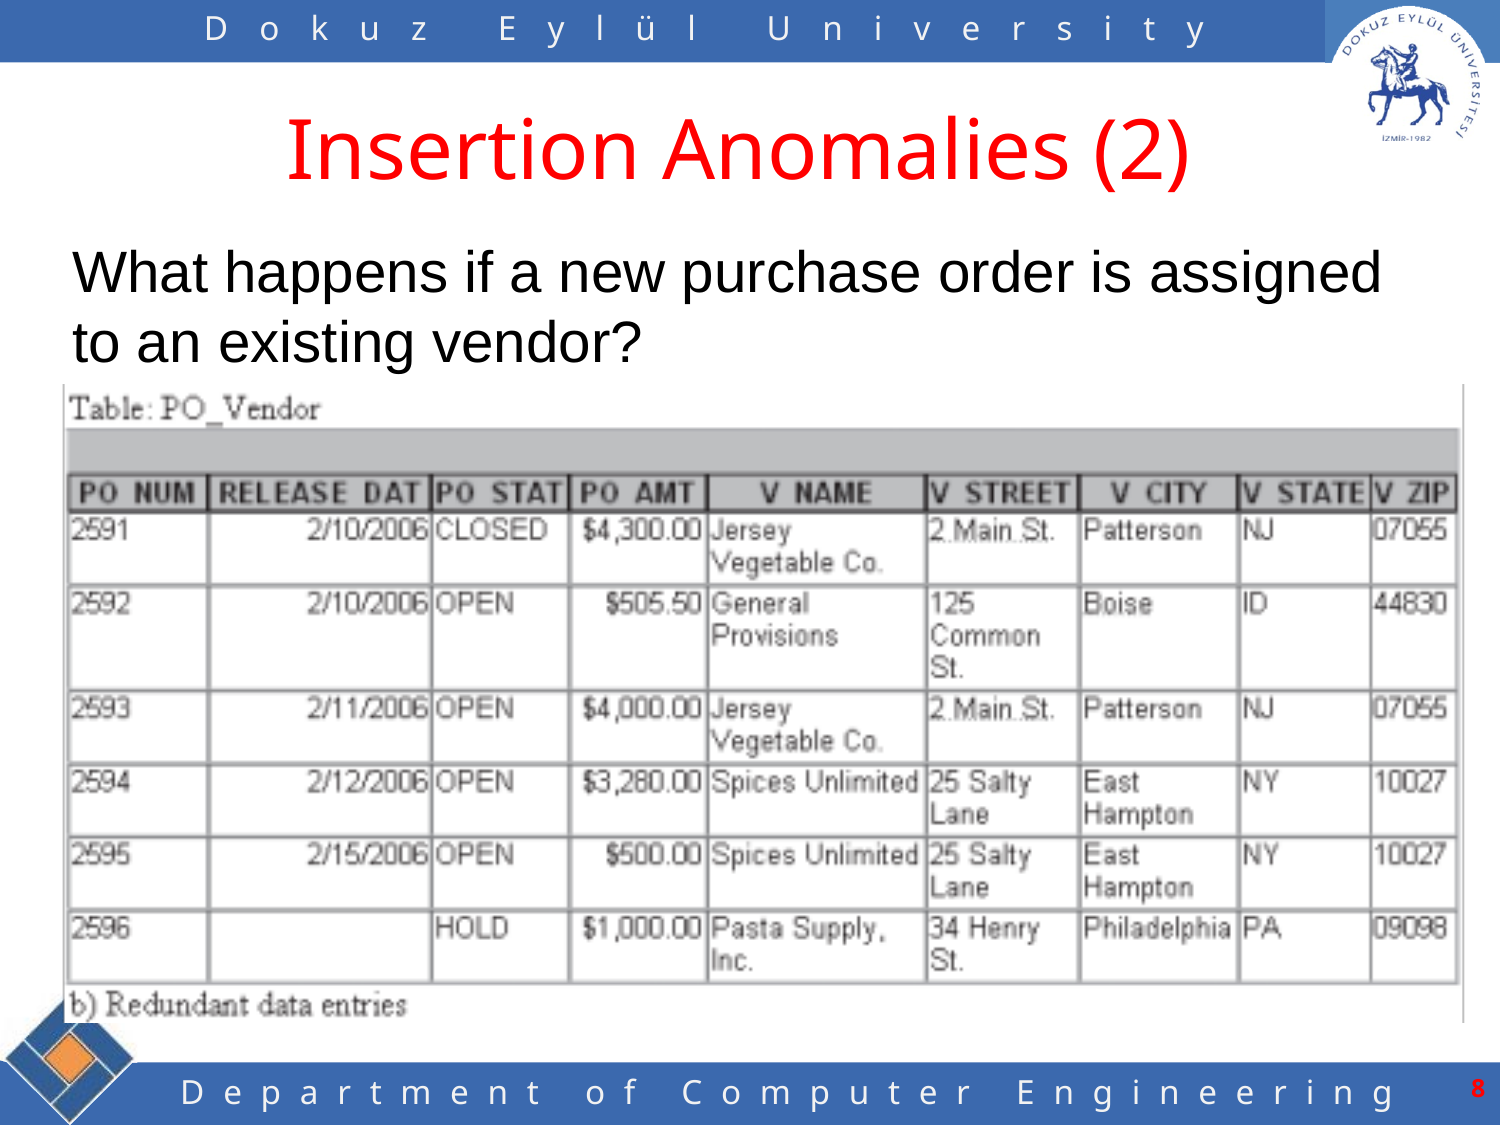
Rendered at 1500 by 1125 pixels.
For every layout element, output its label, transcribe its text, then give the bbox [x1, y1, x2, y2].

picture [1325, 0, 1500, 150]
list What happens if a new purchase order is assigned to an existing vendor? [57, 226, 1408, 382]
picture [0, 383, 1482, 1124]
title Insertion Anomalies (2) [75, 60, 1425, 233]
slide_number 7 [1421, 1065, 1500, 1125]
